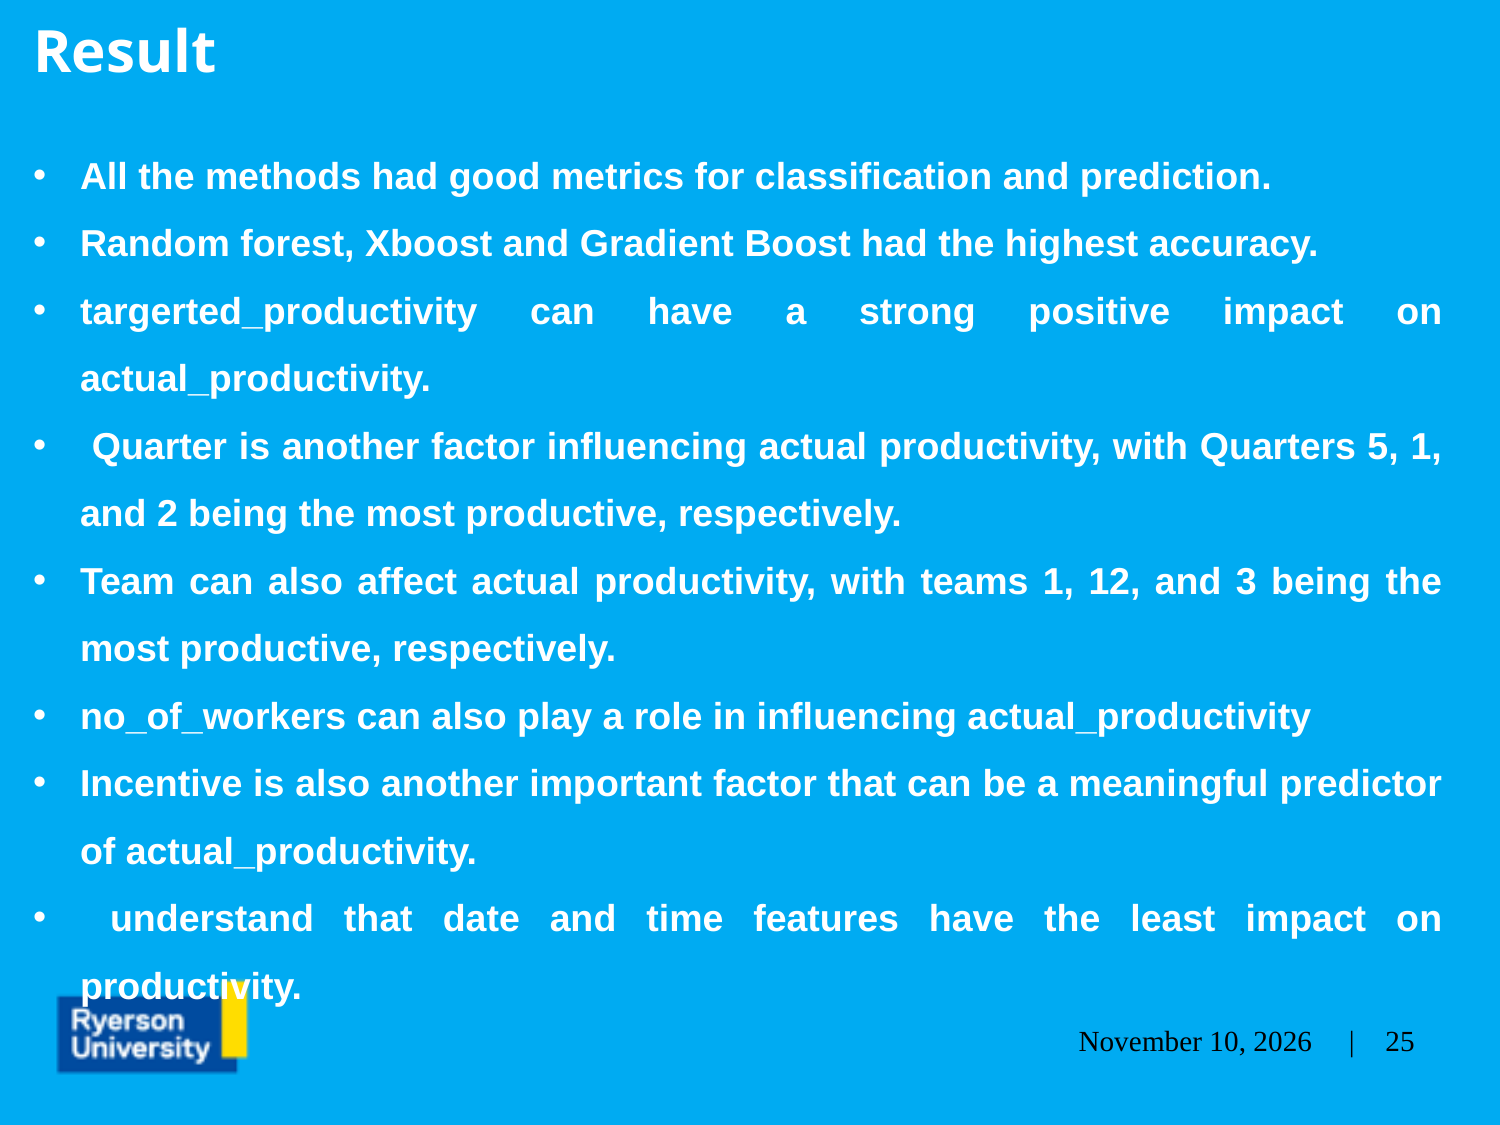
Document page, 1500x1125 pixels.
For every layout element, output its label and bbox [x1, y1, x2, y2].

picture [405, 777, 411, 795]
picture [909, 777, 926, 796]
picture [582, 230, 606, 256]
picture [120, 162, 124, 188]
picture [1352, 575, 1368, 601]
picture [1053, 440, 1057, 458]
picture [176, 237, 194, 256]
picture [581, 432, 592, 458]
picture [862, 304, 878, 324]
picture [284, 439, 302, 459]
picture [438, 236, 457, 256]
picture [35, 912, 44, 921]
picture [612, 237, 622, 255]
picture [532, 305, 549, 324]
picture [575, 305, 581, 323]
picture [780, 506, 796, 526]
picture [782, 439, 798, 459]
picture [102, 574, 119, 594]
picture [955, 305, 972, 331]
picture [1152, 162, 1158, 188]
picture [497, 169, 516, 189]
picture [939, 170, 943, 188]
picture [1179, 575, 1184, 593]
picture [81, 300, 91, 324]
picture [176, 169, 193, 189]
picture [473, 642, 490, 661]
picture [429, 845, 433, 863]
picture [520, 709, 538, 736]
picture [650, 440, 656, 458]
picture [932, 904, 938, 930]
picture [1180, 777, 1186, 795]
picture [1100, 709, 1117, 736]
picture [115, 641, 134, 661]
picture [972, 169, 989, 188]
picture [369, 507, 385, 525]
picture [219, 641, 238, 661]
picture [589, 642, 607, 668]
picture [537, 642, 555, 660]
picture [463, 769, 469, 795]
picture [1008, 229, 1014, 255]
picture [317, 371, 334, 391]
picture [153, 304, 169, 324]
picture [430, 641, 446, 661]
picture [933, 305, 939, 323]
picture [1040, 236, 1058, 263]
picture [1350, 575, 1361, 593]
picture [995, 574, 1005, 593]
picture [1238, 777, 1248, 796]
picture [248, 371, 267, 391]
picture [976, 236, 992, 256]
picture [1274, 567, 1292, 594]
picture [843, 769, 849, 795]
picture [136, 776, 153, 796]
picture [437, 305, 441, 323]
picture [582, 304, 592, 323]
picture [645, 169, 661, 189]
picture [617, 440, 623, 458]
picture [1259, 912, 1265, 930]
picture [810, 169, 826, 189]
picture [651, 297, 668, 323]
picture [396, 169, 415, 189]
picture [379, 709, 398, 729]
picture [759, 506, 776, 526]
picture [139, 641, 155, 661]
picture [296, 169, 315, 189]
picture [1187, 776, 1197, 795]
picture [561, 777, 570, 795]
picture [823, 912, 833, 931]
picture [359, 904, 376, 930]
picture [606, 165, 616, 189]
picture [563, 507, 568, 525]
picture [628, 439, 645, 459]
picture [1250, 236, 1269, 256]
picture [271, 911, 288, 930]
picture [672, 439, 688, 459]
picture [275, 980, 293, 1006]
picture [360, 305, 366, 323]
picture [1208, 170, 1212, 188]
picture [449, 772, 459, 796]
picture [1143, 911, 1160, 931]
picture [35, 237, 44, 246]
picture [359, 709, 375, 729]
picture [852, 170, 856, 188]
picture [1201, 567, 1218, 594]
picture [485, 777, 502, 796]
picture [1422, 304, 1439, 323]
picture [1292, 237, 1309, 263]
picture [748, 777, 765, 796]
picture [820, 236, 836, 256]
picture [1145, 440, 1149, 458]
picture [122, 574, 141, 594]
picture [594, 502, 604, 526]
picture [109, 40, 132, 72]
picture [814, 507, 818, 525]
picture [558, 642, 575, 661]
picture [83, 642, 89, 660]
picture [274, 162, 291, 188]
picture [1254, 439, 1272, 459]
picture [82, 164, 105, 188]
picture [215, 440, 226, 458]
picture [1133, 904, 1137, 930]
picture [974, 912, 992, 930]
picture [1098, 305, 1102, 323]
picture [832, 575, 859, 593]
picture [1335, 912, 1352, 931]
picture [1083, 169, 1100, 196]
picture [990, 709, 1007, 729]
picture [863, 575, 867, 593]
picture [1430, 777, 1441, 795]
picture [646, 229, 664, 256]
picture [1072, 777, 1088, 795]
picture [617, 507, 635, 525]
picture [227, 837, 231, 863]
picture [433, 709, 452, 729]
picture [1175, 440, 1185, 458]
picture [1031, 237, 1035, 255]
picture [336, 507, 353, 526]
picture [797, 237, 815, 256]
picture [109, 236, 127, 256]
picture [773, 236, 792, 256]
picture [1422, 911, 1439, 930]
picture [414, 305, 432, 323]
picture [638, 507, 655, 526]
picture [722, 570, 733, 594]
picture [325, 305, 336, 324]
picture [475, 506, 486, 526]
picture [684, 709, 700, 729]
picture [708, 236, 719, 255]
picture [1249, 777, 1255, 795]
picture [277, 642, 283, 660]
picture [1193, 165, 1203, 189]
picture [657, 440, 667, 458]
picture [105, 709, 124, 729]
picture [262, 975, 272, 999]
picture [1296, 574, 1313, 594]
picture [1387, 570, 1397, 594]
picture [505, 236, 523, 256]
picture [1324, 440, 1334, 458]
picture [1319, 776, 1336, 796]
picture [333, 232, 343, 256]
picture [790, 575, 807, 601]
picture [1015, 237, 1025, 255]
picture [116, 305, 126, 323]
picture [737, 506, 754, 533]
picture [860, 432, 864, 458]
picture [252, 506, 263, 525]
picture [451, 170, 468, 196]
picture [1122, 710, 1133, 728]
picture [432, 432, 443, 458]
picture [292, 237, 309, 256]
picture [445, 904, 463, 931]
picture [1314, 911, 1332, 931]
picture [770, 709, 787, 728]
picture [1202, 433, 1227, 466]
picture [1077, 304, 1093, 324]
picture [329, 776, 345, 796]
picture [834, 912, 839, 930]
picture [952, 777, 957, 795]
picture [1046, 569, 1062, 593]
picture [939, 912, 949, 930]
picture [904, 710, 908, 728]
picture [1060, 904, 1077, 930]
picture [768, 911, 785, 931]
picture [470, 777, 480, 795]
picture [550, 574, 569, 594]
picture [806, 702, 810, 728]
picture [279, 237, 289, 255]
picture [113, 912, 123, 931]
picture [1225, 705, 1235, 729]
picture [1423, 574, 1440, 594]
picture [995, 912, 1012, 931]
picture [552, 507, 562, 526]
picture [236, 907, 246, 931]
picture [1271, 236, 1288, 256]
picture [1007, 777, 1024, 796]
picture [528, 642, 532, 660]
picture [986, 769, 1003, 796]
picture [200, 237, 216, 255]
picture [829, 772, 839, 796]
picture [292, 710, 309, 729]
picture [1068, 702, 1072, 728]
picture [386, 439, 403, 459]
picture [360, 372, 378, 390]
picture [1364, 777, 1368, 795]
picture [83, 710, 89, 728]
picture [412, 776, 422, 795]
picture [882, 709, 898, 729]
picture [693, 305, 711, 323]
picture [374, 656, 379, 666]
picture [1225, 237, 1231, 255]
picture [1232, 440, 1242, 459]
picture [1276, 435, 1299, 459]
picture [554, 170, 560, 188]
picture [371, 440, 381, 458]
picture [1024, 710, 1041, 729]
picture [258, 844, 275, 871]
picture [179, 772, 189, 796]
picture [703, 574, 719, 594]
picture [672, 304, 691, 324]
picture [204, 710, 231, 728]
picture [838, 709, 855, 729]
picture [375, 162, 392, 188]
picture [168, 435, 191, 459]
picture [1121, 305, 1125, 323]
picture [714, 304, 731, 324]
picture [314, 710, 324, 728]
picture [349, 305, 359, 324]
picture [1270, 710, 1274, 728]
picture [94, 433, 119, 466]
picture [393, 229, 411, 256]
picture [893, 575, 903, 593]
picture [212, 371, 229, 398]
picture [520, 162, 537, 189]
picture [1261, 769, 1265, 795]
picture [1340, 769, 1357, 796]
picture [921, 710, 931, 728]
picture [383, 372, 387, 390]
picture [1054, 305, 1072, 324]
picture [711, 440, 721, 458]
picture [702, 237, 707, 255]
picture [456, 702, 460, 728]
picture [1107, 300, 1117, 324]
picture [379, 567, 402, 593]
picture [940, 304, 950, 323]
picture [657, 567, 674, 594]
picture [572, 567, 576, 593]
picture [159, 371, 177, 391]
picture [352, 845, 358, 863]
picture [871, 237, 881, 255]
picture [140, 41, 168, 72]
picture [838, 439, 856, 459]
picture [969, 709, 988, 729]
picture [528, 575, 545, 594]
picture [1157, 574, 1175, 594]
picture [254, 980, 258, 998]
picture [634, 574, 653, 594]
picture [1136, 709, 1155, 729]
picture [922, 570, 932, 594]
picture [191, 575, 208, 594]
picture [466, 439, 483, 459]
picture [809, 589, 813, 599]
picture [714, 769, 725, 795]
picture [1022, 440, 1026, 458]
picture [317, 837, 335, 864]
picture [391, 367, 401, 391]
picture [194, 439, 210, 459]
picture [1065, 229, 1082, 255]
picture [907, 229, 925, 256]
picture [958, 776, 969, 795]
picture [401, 907, 411, 931]
picture [548, 229, 566, 256]
picture [162, 574, 172, 593]
picture [159, 500, 176, 525]
picture [726, 709, 743, 728]
picture [1299, 911, 1310, 931]
picture [337, 367, 347, 391]
picture [839, 232, 850, 256]
picture [165, 776, 175, 795]
picture [331, 642, 349, 660]
picture [760, 710, 764, 728]
picture [124, 912, 130, 930]
picture [305, 904, 311, 930]
picture [1202, 777, 1219, 803]
picture [74, 40, 102, 72]
picture [234, 709, 253, 729]
picture [295, 372, 305, 391]
picture [694, 507, 711, 526]
picture [597, 575, 603, 601]
picture [1127, 232, 1137, 256]
picture [312, 439, 323, 458]
picture [1270, 304, 1287, 331]
picture [83, 231, 104, 255]
picture [1026, 169, 1043, 188]
picture [885, 772, 895, 796]
picture [1248, 170, 1258, 188]
picture [1292, 710, 1309, 736]
picture [1370, 434, 1386, 459]
picture [1312, 304, 1329, 324]
picture [1238, 568, 1255, 594]
picture [1185, 911, 1201, 931]
picture [914, 710, 920, 728]
picture [267, 506, 285, 533]
picture [322, 574, 341, 594]
picture [266, 776, 282, 796]
picture [586, 169, 603, 189]
picture [680, 575, 697, 594]
picture [704, 440, 710, 458]
picture [514, 570, 524, 594]
picture [875, 507, 892, 533]
picture [458, 641, 469, 661]
picture [1005, 169, 1023, 189]
picture [82, 371, 100, 391]
picture [486, 435, 496, 459]
picture [426, 575, 443, 594]
picture [405, 574, 422, 594]
picture [364, 432, 370, 458]
picture [437, 840, 447, 864]
picture [1106, 170, 1116, 188]
picture [830, 169, 846, 189]
picture [874, 170, 878, 188]
picture [1185, 574, 1196, 593]
picture [205, 844, 223, 864]
picture [977, 575, 983, 593]
picture [948, 169, 967, 189]
picture [126, 499, 143, 526]
picture [860, 162, 871, 188]
picture [1226, 305, 1230, 323]
picture [81, 569, 102, 593]
picture [345, 907, 355, 931]
picture [757, 169, 773, 189]
picture [401, 506, 420, 526]
picture [148, 372, 153, 390]
picture [1114, 440, 1141, 458]
picture [387, 506, 396, 525]
picture [576, 776, 593, 803]
picture [791, 702, 802, 728]
picture [328, 709, 344, 729]
picture [481, 232, 491, 256]
picture [289, 305, 299, 323]
picture [371, 305, 388, 324]
picture [1373, 777, 1390, 796]
picture [761, 439, 779, 459]
picture [271, 364, 289, 391]
picture [353, 641, 369, 661]
picture [527, 237, 532, 255]
picture [560, 439, 577, 458]
picture [1224, 769, 1235, 795]
picture [194, 845, 199, 863]
picture [1151, 305, 1168, 324]
picture [543, 702, 547, 728]
picture [864, 229, 870, 255]
picture [1291, 304, 1310, 324]
picture [696, 162, 706, 188]
picture [500, 440, 518, 459]
picture [550, 776, 560, 795]
picture [660, 521, 664, 531]
picture [936, 710, 947, 728]
picture [930, 776, 948, 796]
picture [266, 304, 283, 331]
picture [136, 912, 142, 930]
picture [573, 911, 590, 930]
picture [35, 575, 44, 584]
picture [648, 776, 666, 796]
picture [217, 911, 233, 931]
picture [341, 845, 351, 864]
picture [281, 845, 291, 863]
picture [884, 169, 900, 189]
picture [200, 305, 217, 324]
picture [1302, 439, 1319, 459]
picture [1130, 305, 1148, 323]
picture [234, 575, 239, 593]
picture [580, 634, 584, 660]
picture [381, 911, 400, 931]
picture [408, 440, 418, 458]
picture [322, 642, 326, 660]
picture [202, 777, 220, 795]
picture [1067, 589, 1071, 599]
picture [1192, 236, 1209, 256]
picture [144, 575, 150, 593]
picture [1254, 304, 1264, 323]
picture [306, 440, 311, 458]
picture [258, 710, 268, 728]
picture [859, 912, 876, 931]
picture [954, 229, 960, 255]
picture [143, 911, 153, 930]
picture [427, 776, 446, 796]
picture [1091, 569, 1108, 593]
picture [965, 440, 975, 459]
picture [488, 907, 498, 931]
picture [670, 237, 674, 255]
picture [494, 642, 511, 661]
picture [82, 506, 100, 526]
picture [314, 236, 330, 256]
picture [1318, 575, 1322, 593]
picture [604, 709, 623, 729]
picture [266, 642, 276, 661]
picture [302, 304, 321, 324]
picture [1031, 440, 1048, 458]
picture [961, 237, 971, 255]
picture [308, 637, 318, 661]
picture [242, 440, 246, 458]
picture [1133, 589, 1137, 599]
picture [1283, 776, 1300, 803]
picture [1243, 440, 1249, 458]
picture [363, 844, 380, 864]
picture [635, 772, 645, 796]
picture [694, 440, 698, 458]
picture [135, 440, 141, 458]
picture [1046, 709, 1065, 729]
picture [976, 440, 982, 458]
picture [203, 912, 213, 930]
picture [1393, 772, 1403, 796]
picture [153, 229, 170, 256]
picture [827, 440, 832, 458]
picture [788, 169, 806, 189]
picture [1266, 911, 1286, 930]
picture [1248, 710, 1266, 728]
picture [240, 169, 257, 189]
picture [1146, 776, 1163, 795]
picture [625, 236, 644, 256]
picture [466, 709, 481, 729]
picture [35, 710, 44, 719]
picture [954, 911, 972, 931]
picture [473, 574, 492, 594]
picture [1168, 432, 1174, 458]
picture [181, 911, 198, 931]
picture [306, 372, 312, 390]
picture [909, 304, 928, 324]
picture [193, 777, 197, 795]
picture [805, 777, 816, 795]
picture [149, 710, 167, 729]
picture [1413, 434, 1430, 458]
picture [1406, 776, 1425, 796]
picture [808, 907, 819, 931]
picture [781, 776, 800, 796]
picture [608, 507, 612, 525]
picture [543, 777, 549, 795]
picture [249, 911, 268, 931]
picture [93, 776, 110, 795]
picture [1163, 911, 1182, 931]
picture [709, 169, 728, 189]
picture [507, 777, 517, 795]
picture [444, 502, 454, 526]
picture [1332, 300, 1342, 324]
picture [501, 911, 518, 931]
picture [622, 777, 632, 795]
picture [191, 499, 209, 526]
picture [404, 372, 422, 398]
picture [319, 162, 337, 189]
picture [1174, 169, 1190, 189]
picture [415, 236, 434, 256]
picture [716, 506, 732, 526]
picture [83, 771, 87, 795]
picture [886, 236, 904, 256]
picture [240, 574, 251, 593]
picture [39, 31, 69, 71]
picture [146, 439, 164, 459]
picture [867, 709, 877, 728]
picture [844, 506, 861, 526]
picture [349, 776, 368, 796]
picture [779, 162, 783, 188]
picture [866, 499, 870, 525]
picture [35, 305, 44, 314]
picture [221, 305, 232, 324]
picture [294, 844, 313, 864]
picture [650, 709, 669, 729]
picture [104, 507, 109, 525]
picture [233, 297, 239, 323]
picture [955, 574, 974, 594]
picture [637, 710, 647, 728]
picture [82, 844, 101, 864]
picture [1434, 454, 1439, 464]
picture [746, 575, 764, 593]
picture [494, 574, 511, 594]
picture [467, 911, 486, 931]
picture [987, 439, 1004, 459]
picture [787, 304, 806, 324]
picture [58, 972, 249, 1073]
picture [1214, 237, 1224, 256]
picture [881, 911, 897, 931]
picture [235, 507, 239, 525]
picture [246, 507, 251, 525]
picture [532, 777, 536, 795]
picture [252, 439, 268, 459]
picture [733, 170, 743, 188]
picture [882, 439, 900, 466]
picture [337, 297, 343, 323]
picture [328, 440, 346, 459]
picture [293, 912, 304, 931]
picture [1217, 169, 1236, 189]
picture [406, 305, 410, 323]
picture [383, 776, 401, 796]
picture [270, 574, 288, 594]
picture [726, 439, 744, 466]
picture [1119, 170, 1136, 189]
picture [1243, 305, 1253, 323]
picture [168, 840, 179, 864]
picture [788, 911, 807, 931]
picture [1408, 575, 1418, 593]
picture [881, 300, 891, 324]
picture [816, 440, 826, 459]
picture [395, 642, 406, 660]
picture [208, 170, 214, 188]
picture [110, 506, 121, 525]
picture [550, 440, 554, 458]
picture [35, 170, 44, 179]
picture [1039, 776, 1057, 796]
picture [137, 372, 147, 391]
picture [397, 845, 401, 863]
picture [350, 435, 360, 459]
picture [666, 169, 682, 189]
picture [1154, 435, 1164, 459]
picture [1172, 236, 1188, 256]
picture [984, 575, 994, 593]
picture [1007, 435, 1017, 459]
picture [139, 165, 150, 189]
picture [846, 912, 856, 930]
picture [872, 570, 882, 594]
picture [598, 776, 617, 796]
picture [676, 776, 687, 795]
picture [1140, 170, 1151, 189]
picture [486, 709, 505, 729]
picture [1398, 911, 1417, 931]
picture [401, 710, 407, 728]
picture [672, 912, 678, 930]
picture [235, 372, 245, 390]
picture [1236, 305, 1242, 323]
picture [1328, 574, 1345, 593]
picture [347, 251, 351, 261]
picture [754, 904, 765, 930]
picture [768, 575, 772, 593]
picture [462, 236, 478, 256]
picture [300, 502, 310, 526]
picture [383, 840, 393, 864]
picture [409, 641, 426, 661]
picture [1082, 911, 1098, 931]
picture [138, 236, 148, 255]
picture [647, 907, 658, 931]
picture [314, 499, 331, 525]
picture [1031, 305, 1037, 331]
picture [406, 845, 424, 863]
picture [128, 844, 146, 864]
picture [561, 169, 581, 188]
picture [288, 641, 305, 661]
picture [801, 435, 812, 459]
picture [131, 237, 137, 255]
picture [110, 162, 114, 188]
picture [621, 170, 631, 188]
picture [935, 574, 952, 594]
picture [690, 911, 700, 930]
picture [302, 574, 318, 594]
picture [35, 777, 44, 786]
picture [391, 300, 401, 324]
picture [573, 710, 590, 736]
picture [272, 702, 288, 728]
picture [1183, 710, 1193, 729]
picture [1075, 440, 1092, 466]
picture [1401, 567, 1407, 593]
picture [850, 777, 860, 795]
picture [1194, 710, 1199, 728]
picture [424, 506, 440, 526]
picture [104, 837, 115, 863]
picture [635, 170, 639, 188]
picture [865, 776, 884, 796]
picture [174, 300, 197, 324]
picture [574, 506, 590, 526]
picture [1305, 777, 1316, 795]
picture [319, 769, 323, 795]
picture [800, 502, 810, 526]
picture [681, 507, 691, 525]
picture [158, 904, 176, 931]
picture [691, 772, 701, 796]
picture [115, 776, 132, 796]
picture [260, 165, 270, 189]
picture [492, 507, 502, 525]
picture [596, 904, 613, 931]
picture [1086, 237, 1103, 256]
picture [212, 574, 230, 594]
picture [1237, 237, 1247, 255]
picture [1205, 709, 1221, 729]
picture [94, 304, 113, 324]
picture [722, 232, 733, 256]
picture [886, 567, 892, 593]
picture [553, 304, 571, 324]
picture [215, 169, 235, 188]
picture [1164, 170, 1168, 188]
picture [450, 845, 468, 871]
picture [1045, 907, 1055, 931]
picture [1104, 776, 1121, 796]
picture [1279, 705, 1289, 729]
picture [905, 440, 915, 458]
picture [417, 162, 435, 189]
picture [206, 642, 216, 660]
picture [1292, 912, 1298, 938]
picture [154, 162, 171, 188]
picture [1159, 702, 1177, 729]
picture [552, 709, 571, 729]
picture [213, 507, 230, 526]
picture [1151, 236, 1169, 256]
picture [343, 169, 359, 189]
picture [170, 702, 181, 728]
picture [183, 641, 200, 668]
picture [1204, 907, 1214, 931]
picture [1338, 439, 1354, 459]
picture [737, 575, 741, 593]
picture [533, 236, 544, 255]
picture [1391, 454, 1396, 464]
picture [474, 170, 492, 189]
picture [748, 231, 769, 255]
picture [777, 570, 787, 594]
picture [183, 845, 193, 864]
picture [1094, 454, 1098, 464]
picture [596, 432, 600, 458]
picture [528, 507, 539, 526]
picture [1124, 776, 1143, 796]
picture [451, 642, 457, 668]
picture [505, 506, 524, 526]
picture [662, 912, 666, 930]
picture [1111, 568, 1128, 593]
picture [367, 231, 388, 255]
picture [938, 710, 954, 736]
picture [359, 574, 378, 594]
picture [151, 575, 161, 593]
picture [514, 637, 524, 661]
picture [90, 710, 100, 728]
picture [1398, 304, 1417, 324]
picture [90, 641, 110, 660]
picture [1249, 912, 1253, 930]
picture [158, 777, 164, 795]
picture [1038, 304, 1049, 324]
picture [604, 574, 615, 594]
picture [122, 367, 133, 391]
picture [458, 305, 476, 331]
picture [446, 570, 456, 594]
picture [552, 911, 570, 931]
picture [408, 710, 418, 728]
picture [1355, 907, 1365, 931]
picture [445, 439, 464, 459]
picture [124, 440, 134, 459]
picture [1241, 170, 1247, 188]
picture [1108, 236, 1124, 256]
picture [181, 364, 185, 390]
picture [149, 844, 165, 864]
picture [352, 372, 356, 390]
picture [904, 169, 923, 189]
picture [679, 912, 689, 930]
picture [620, 575, 630, 593]
picture [768, 772, 778, 796]
picture [1010, 574, 1026, 594]
picture [193, 34, 214, 72]
picture [816, 710, 826, 729]
picture [924, 165, 935, 189]
picture [1049, 162, 1066, 189]
picture [941, 432, 959, 459]
picture [727, 776, 746, 796]
picture [919, 440, 937, 459]
picture [224, 776, 240, 796]
picture [256, 777, 260, 795]
picture [103, 371, 119, 391]
picture [1169, 777, 1173, 795]
picture [606, 440, 616, 459]
picture [158, 637, 168, 661]
picture [1090, 776, 1099, 795]
picture [540, 499, 546, 525]
picture [823, 507, 841, 525]
picture [255, 236, 274, 256]
picture [1061, 435, 1072, 459]
picture [130, 304, 147, 331]
picture [218, 236, 227, 255]
picture [297, 776, 316, 796]
picture [1239, 710, 1243, 728]
picture [674, 702, 678, 728]
picture [939, 232, 950, 256]
picture [241, 229, 252, 255]
picture [716, 710, 720, 728]
picture [895, 305, 906, 323]
picture [292, 567, 296, 593]
picture [705, 911, 721, 931]
picture [827, 710, 833, 728]
picture [524, 440, 534, 458]
picture [860, 710, 866, 728]
picture [445, 300, 455, 324]
picture [468, 507, 474, 533]
picture [35, 440, 44, 449]
picture [680, 236, 697, 256]
picture [1010, 705, 1020, 729]
picture [178, 28, 186, 71]
picture [670, 777, 675, 795]
picture [242, 634, 260, 661]
